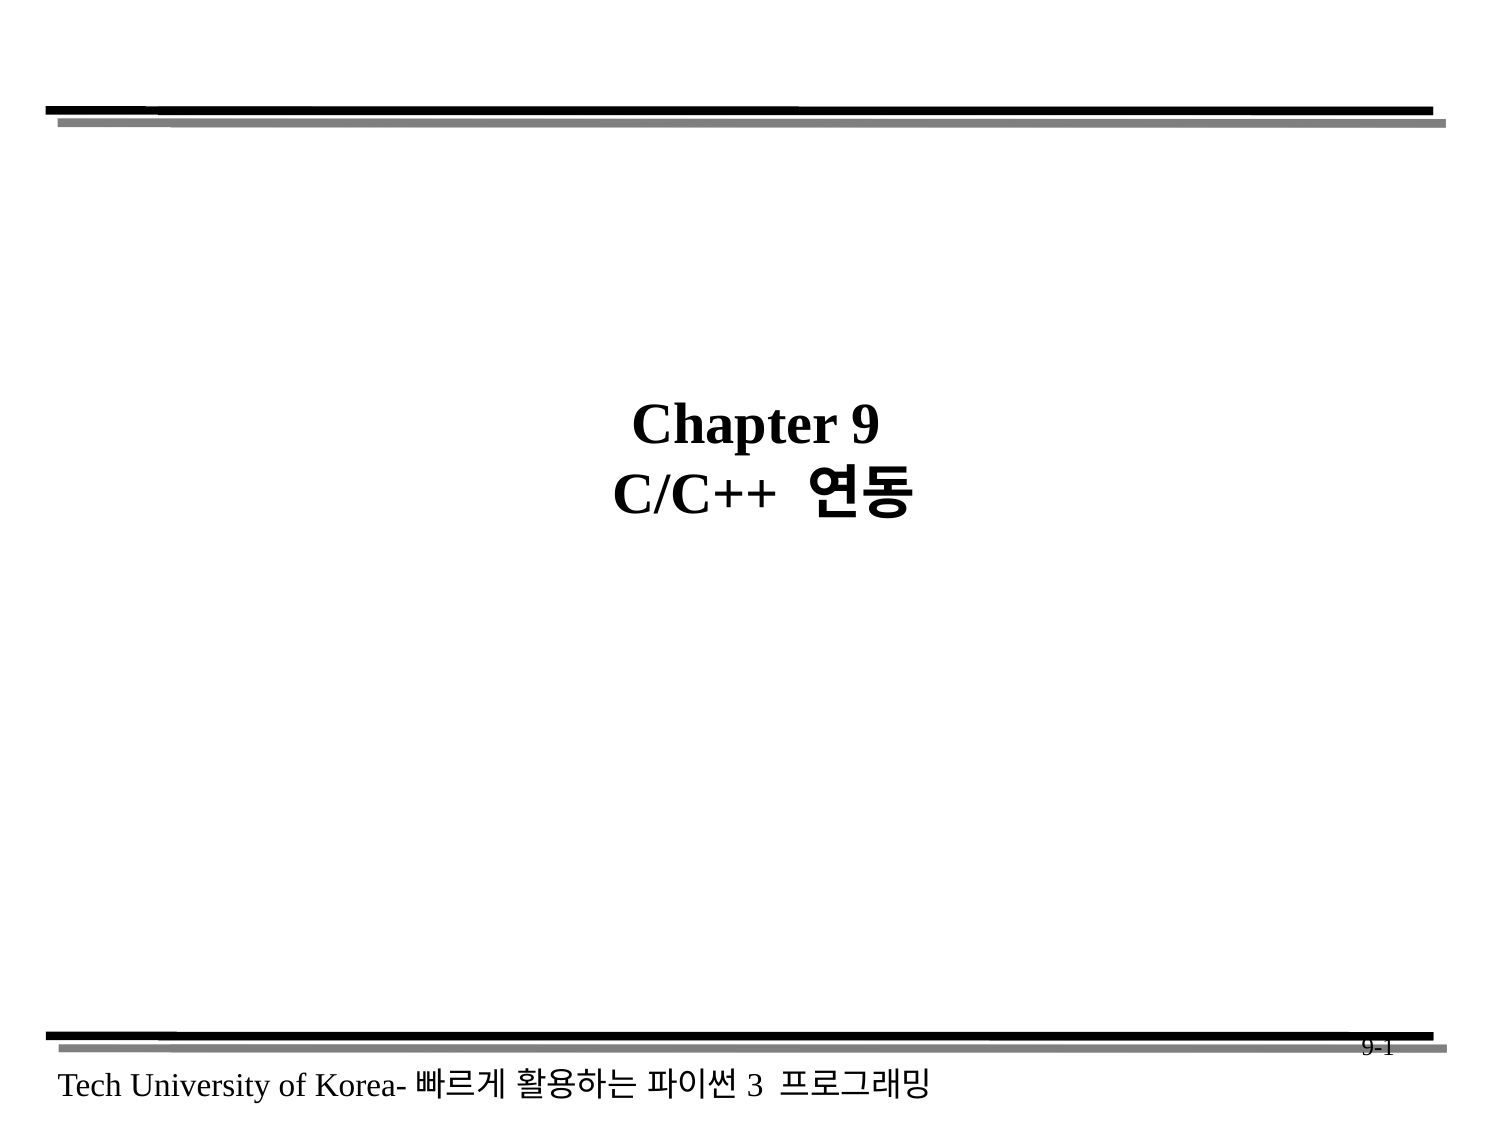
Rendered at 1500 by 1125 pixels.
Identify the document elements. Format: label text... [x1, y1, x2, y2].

title Chapter 9 C/C++ 연동 [125, 237, 1388, 900]
slide_number 9-1 [1284, 1023, 1411, 1099]
